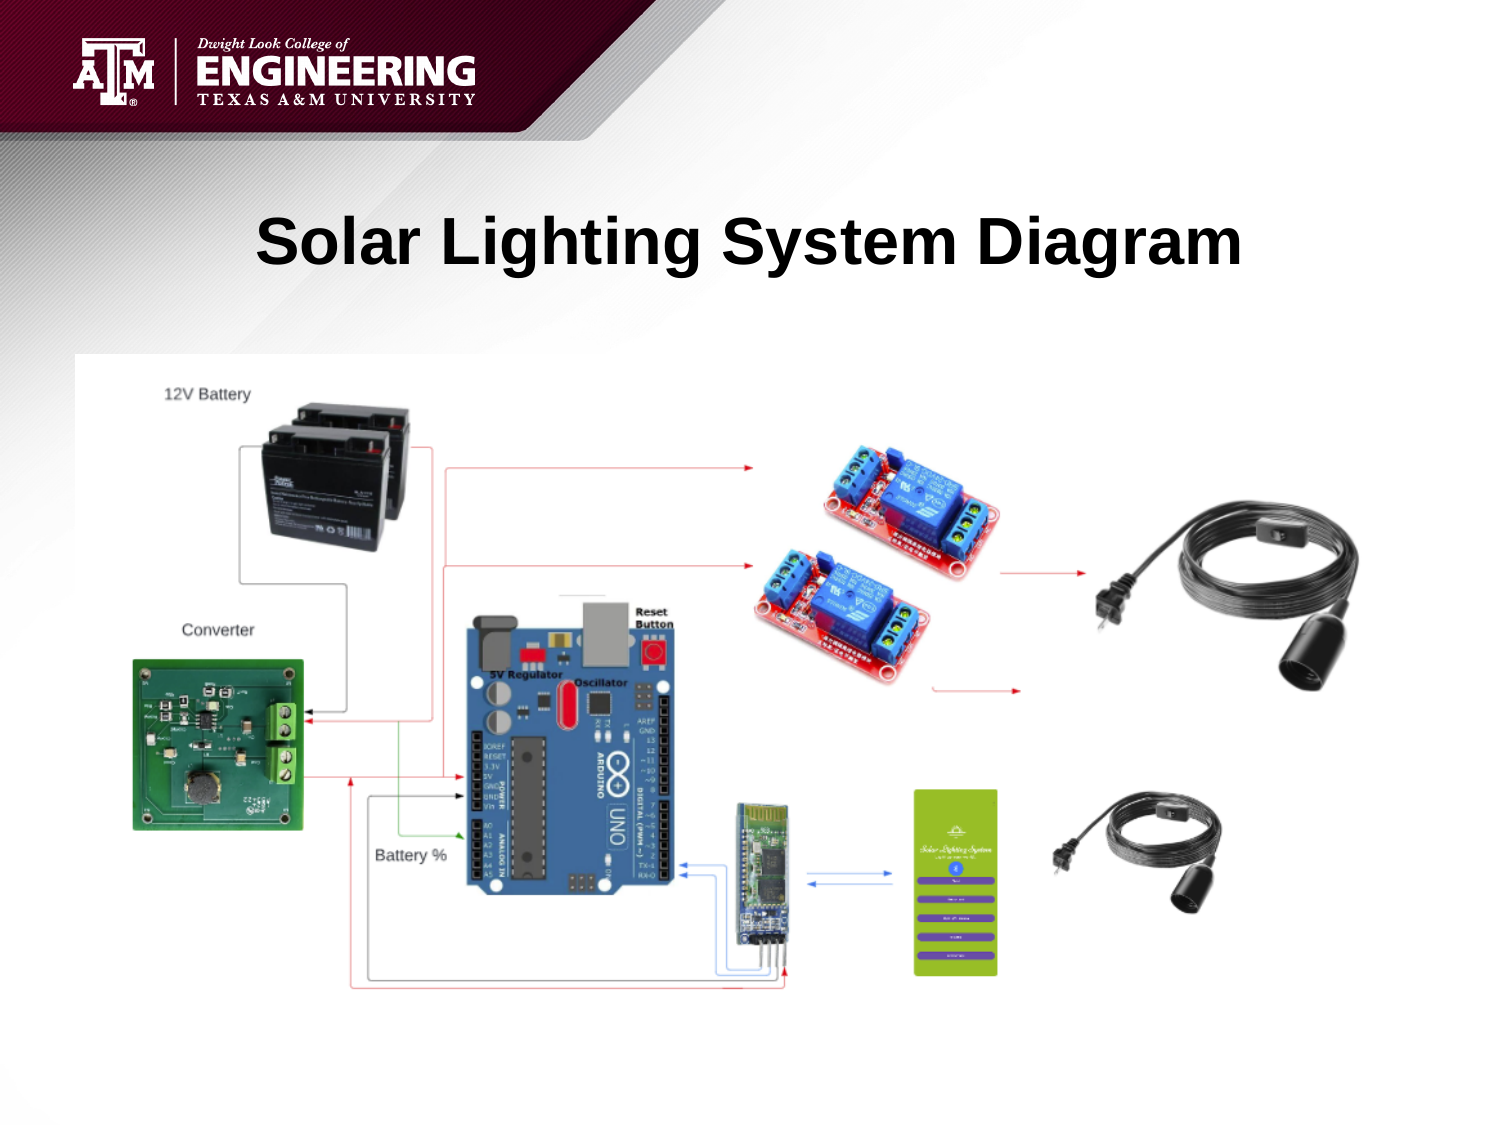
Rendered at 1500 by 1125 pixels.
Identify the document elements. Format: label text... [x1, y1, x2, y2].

picture [0, 0, 1500, 1125]
title Solar Lighting System Diagram [75, 172, 1425, 304]
